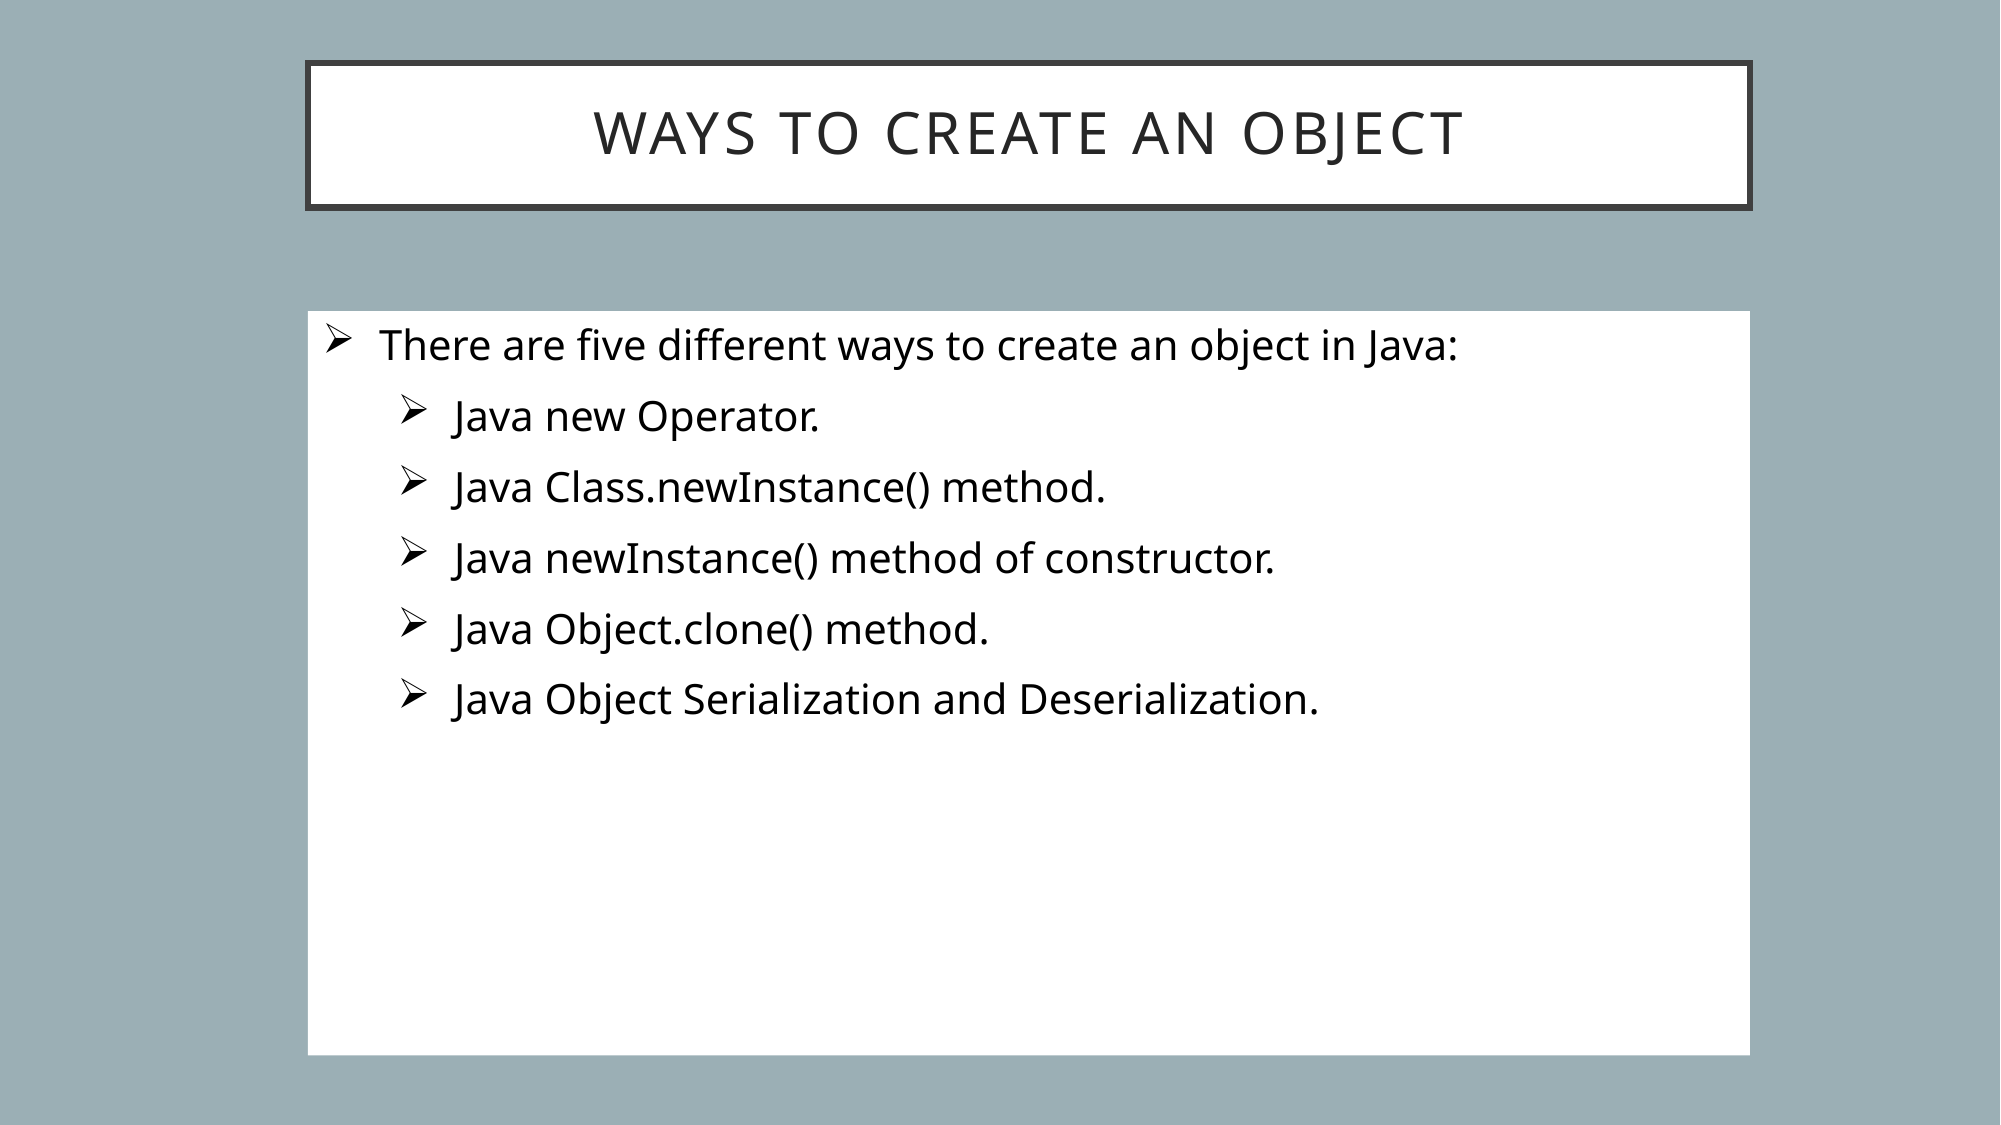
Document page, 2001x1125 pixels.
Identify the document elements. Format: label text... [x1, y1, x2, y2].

subtitle There are five different ways to create an object in Java: Java new Operator. Java Class.newInstance() method. Java newInstance() method of constructor. Java Object.clone() method. Java Object Serialization and Deserialization. [307, 311, 1750, 1056]
title Ways to create an object [305, 60, 1753, 211]
